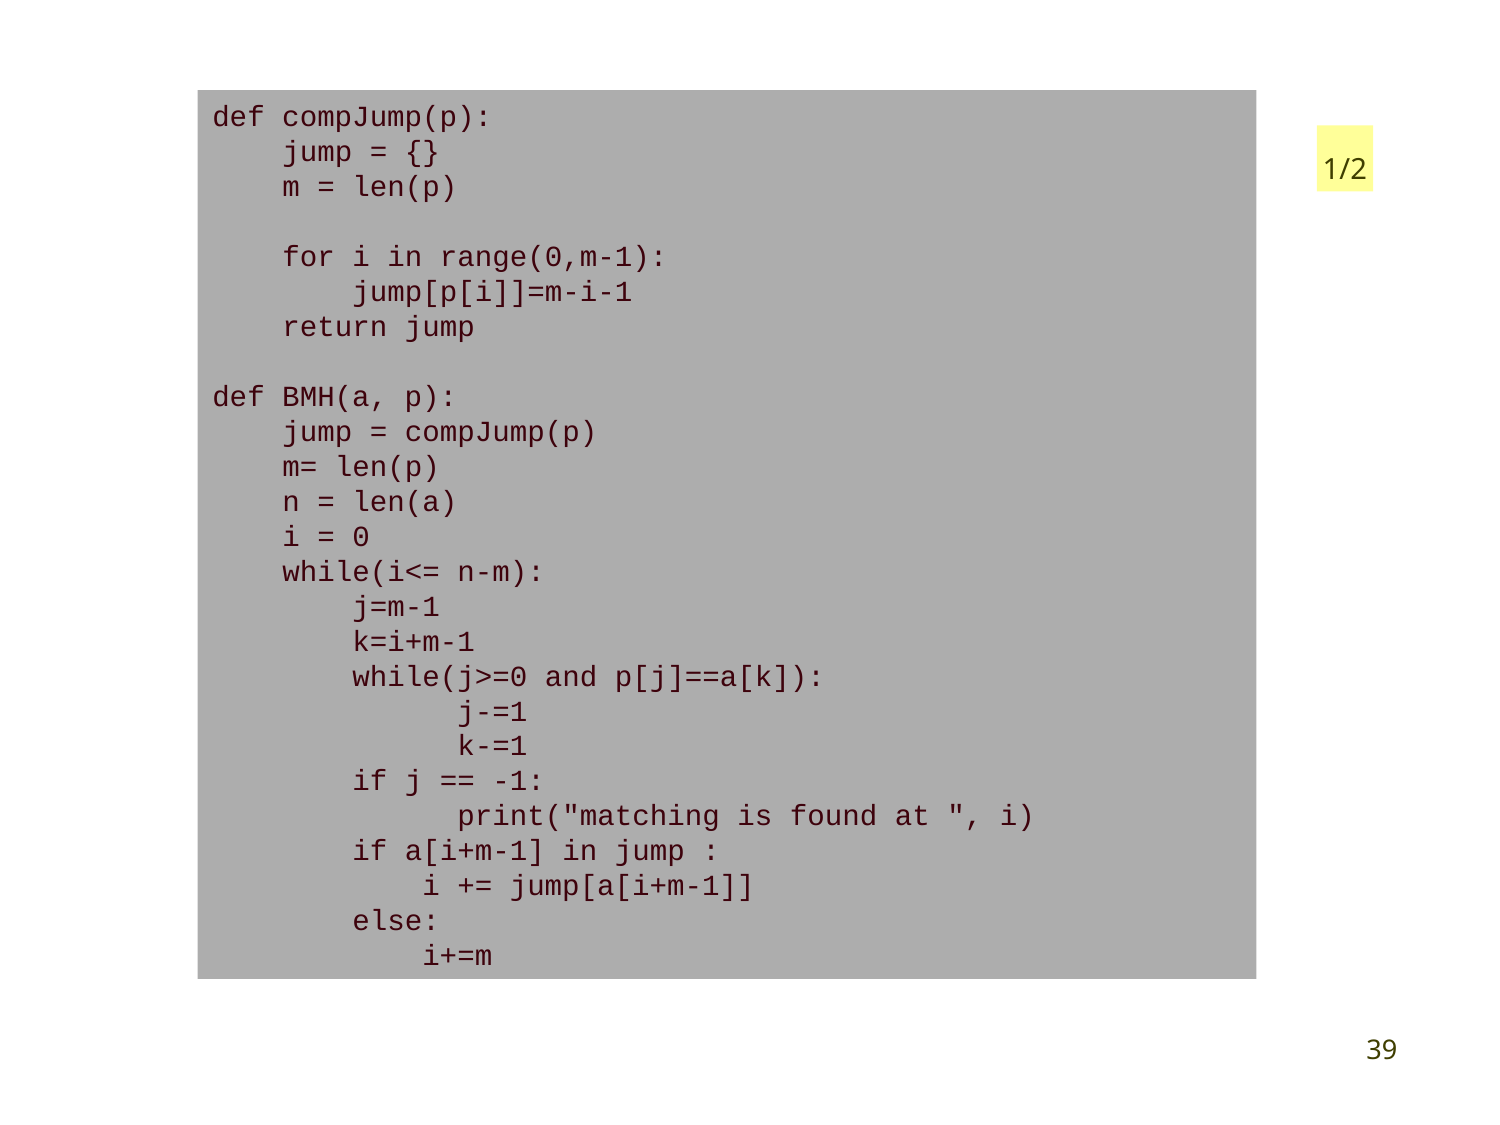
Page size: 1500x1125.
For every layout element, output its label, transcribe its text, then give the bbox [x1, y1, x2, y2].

text_box def compJump(p): jump = {} m = len(p) for i in range(0,m-1): jump[p[i]]=m-i-1 return jump def BMH(a, p): jump = compJump(p) m= len(p) n = len(a) i = 0 while(i<= n-m): j=m-1 k=i+m-1 while(j>=0 and p[j]==a[k]): j-=1 k-=1 if j == -1: print("matching is found at ", i) if a[i+m-1] in jump : i += jump[a[i+m-1]] else: i+=m [197, 90, 1257, 979]
text_box 1/2 [1316, 125, 1374, 192]
slide_number 39 [1099, 1024, 1413, 1101]
